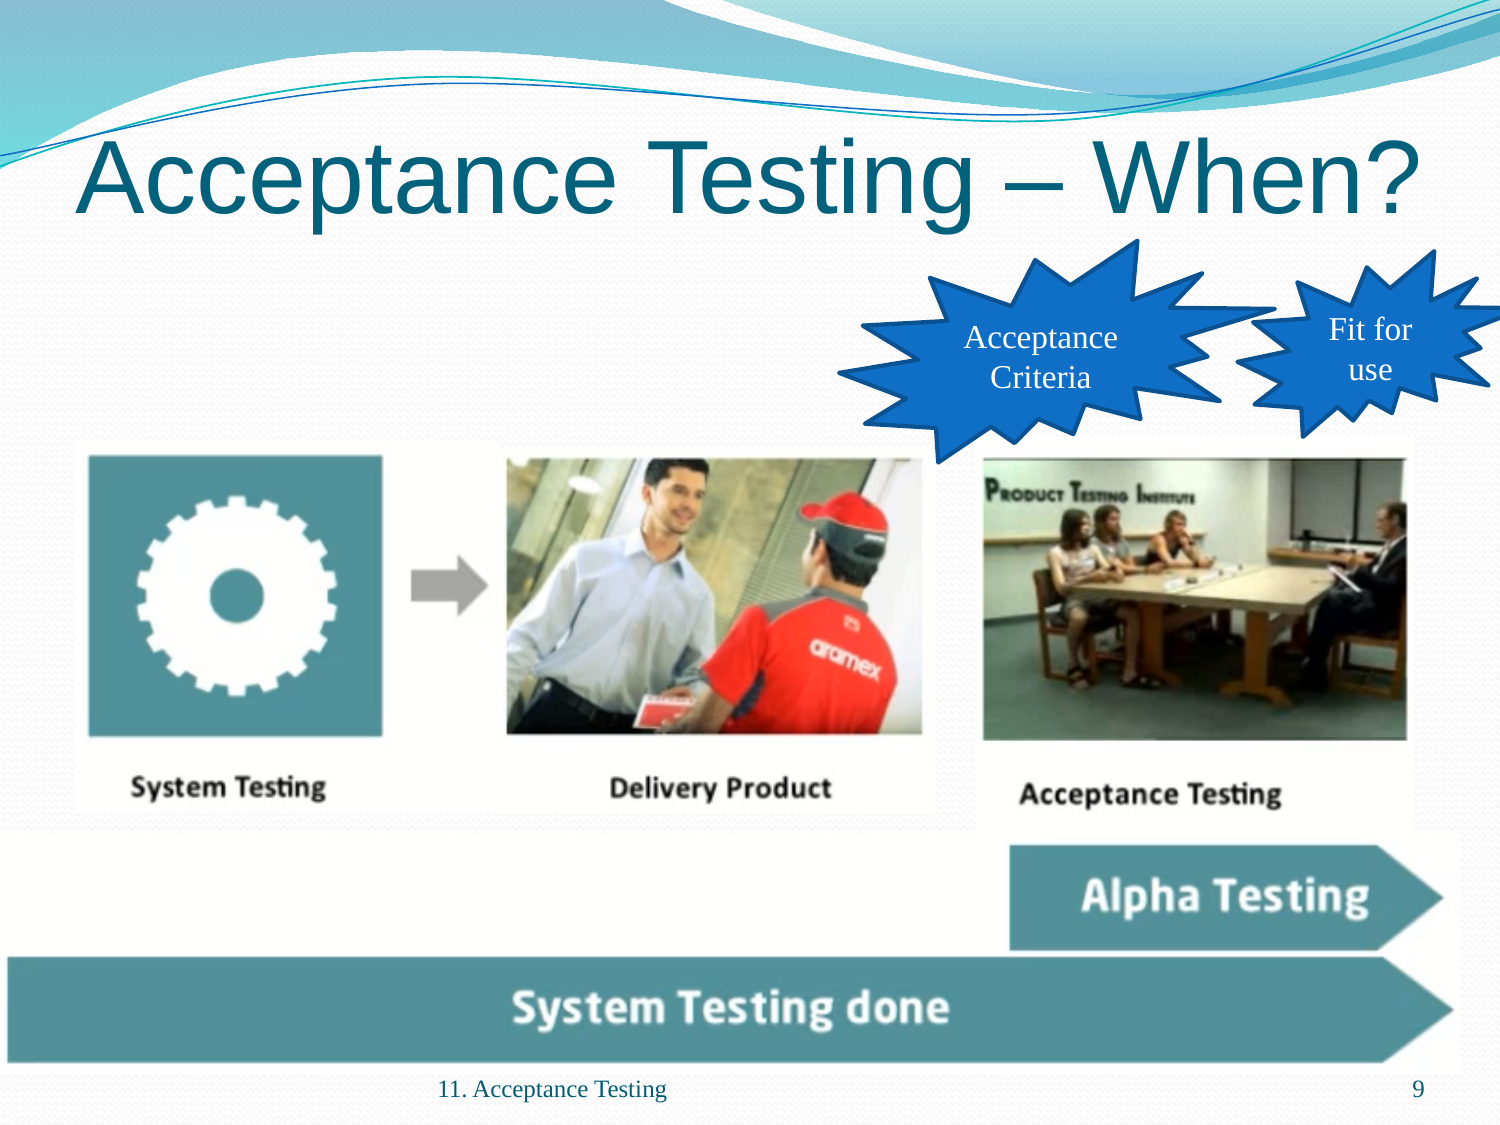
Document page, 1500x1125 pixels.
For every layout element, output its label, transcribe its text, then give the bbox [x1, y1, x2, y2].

slide_number 9 [1299, 1085, 1425, 1103]
title Acceptance Testing – When? [75, 99, 1425, 235]
picture [501, 449, 935, 815]
text_box Fit for use [1235, 249, 1500, 435]
footer 11. Acceptance Testing [437, 1085, 988, 1103]
picture [74, 442, 499, 813]
text_box Acceptance Criteria [836, 238, 1278, 464]
picture [0, 436, 1460, 1073]
